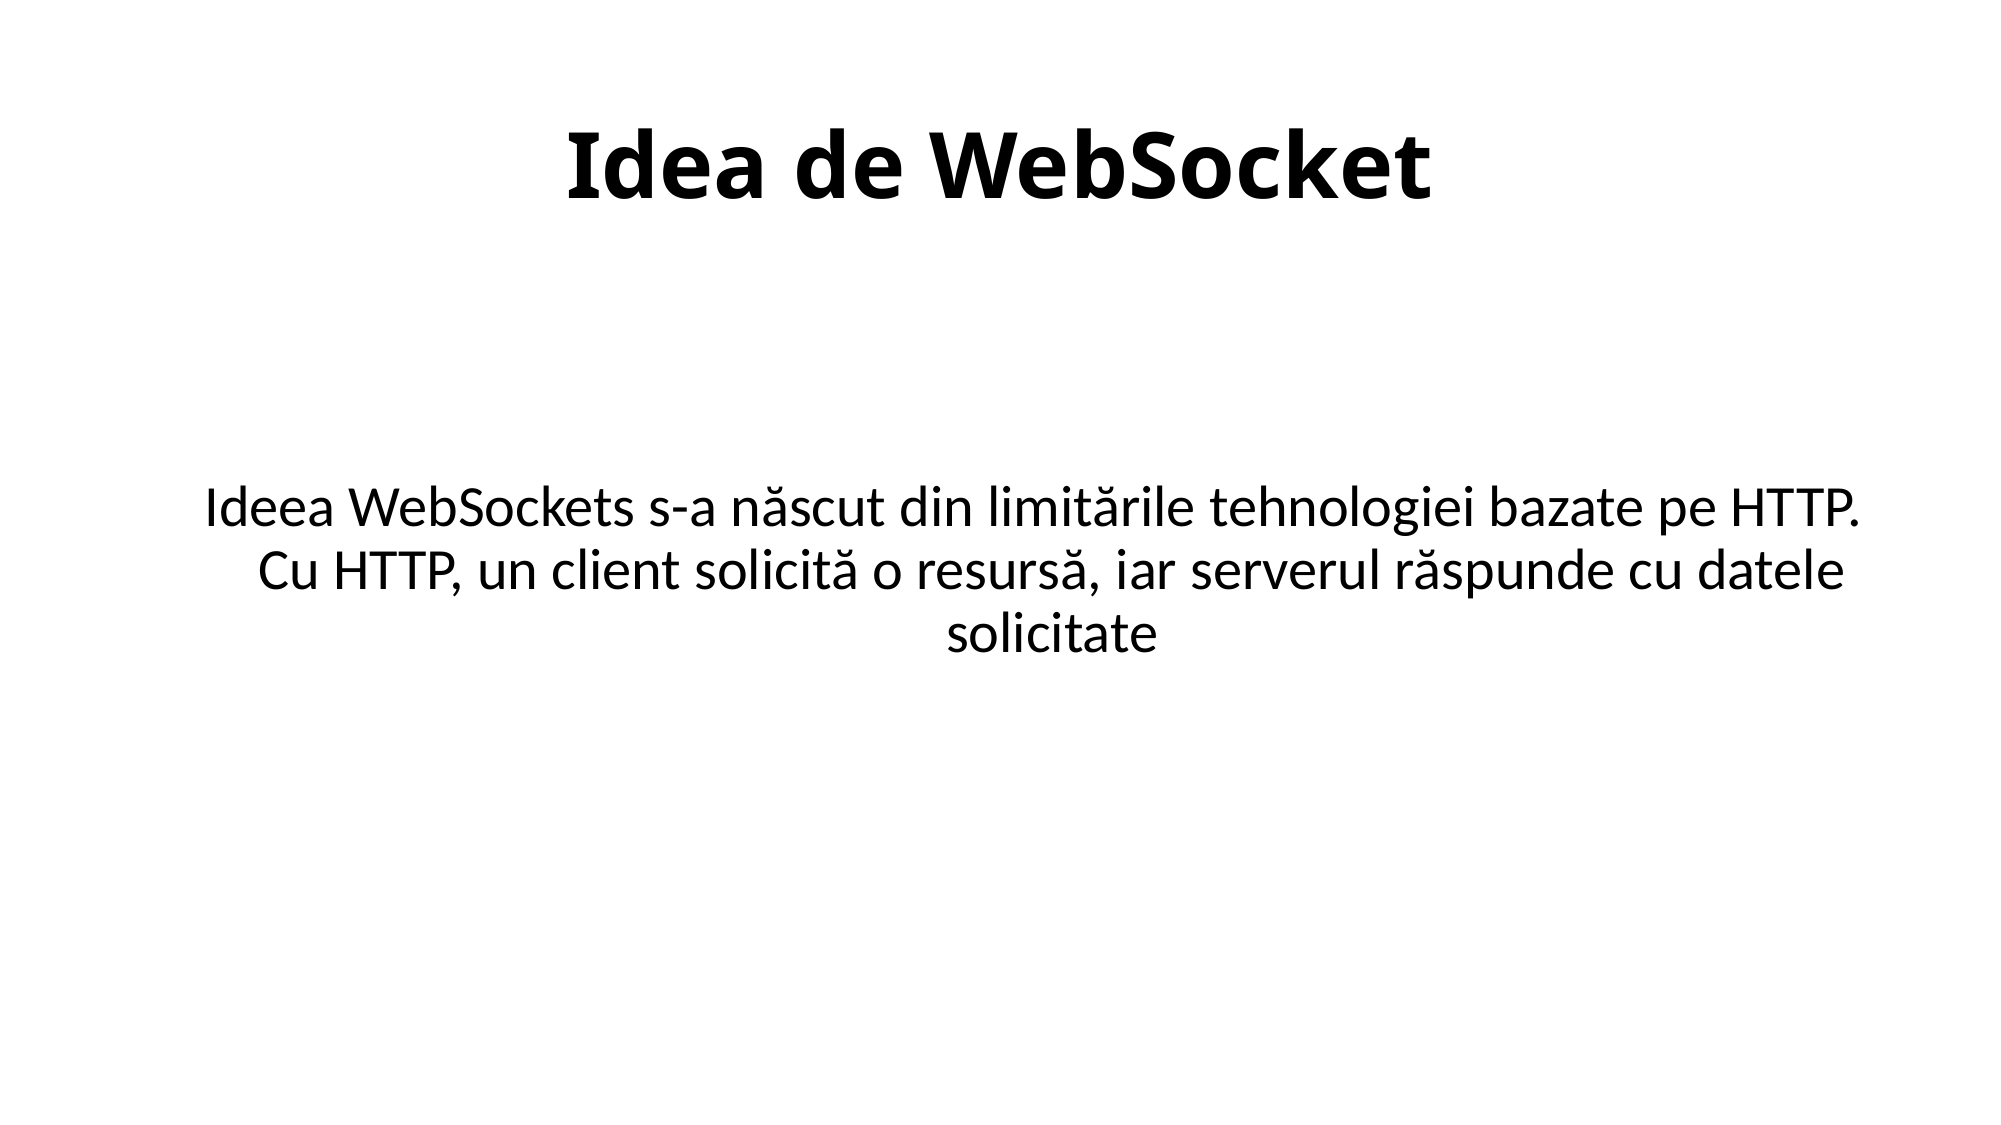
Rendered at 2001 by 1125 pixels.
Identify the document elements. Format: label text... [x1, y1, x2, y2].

title Idea de WebSocket [137, 59, 1863, 278]
list Ideea WebSockets s-a născut din limitările tehnologiei bazate pe HTTP. Cu HTTP, un client solicită o resursă, iar serverul răspunde cu datele solicitate [171, 468, 1896, 1125]
